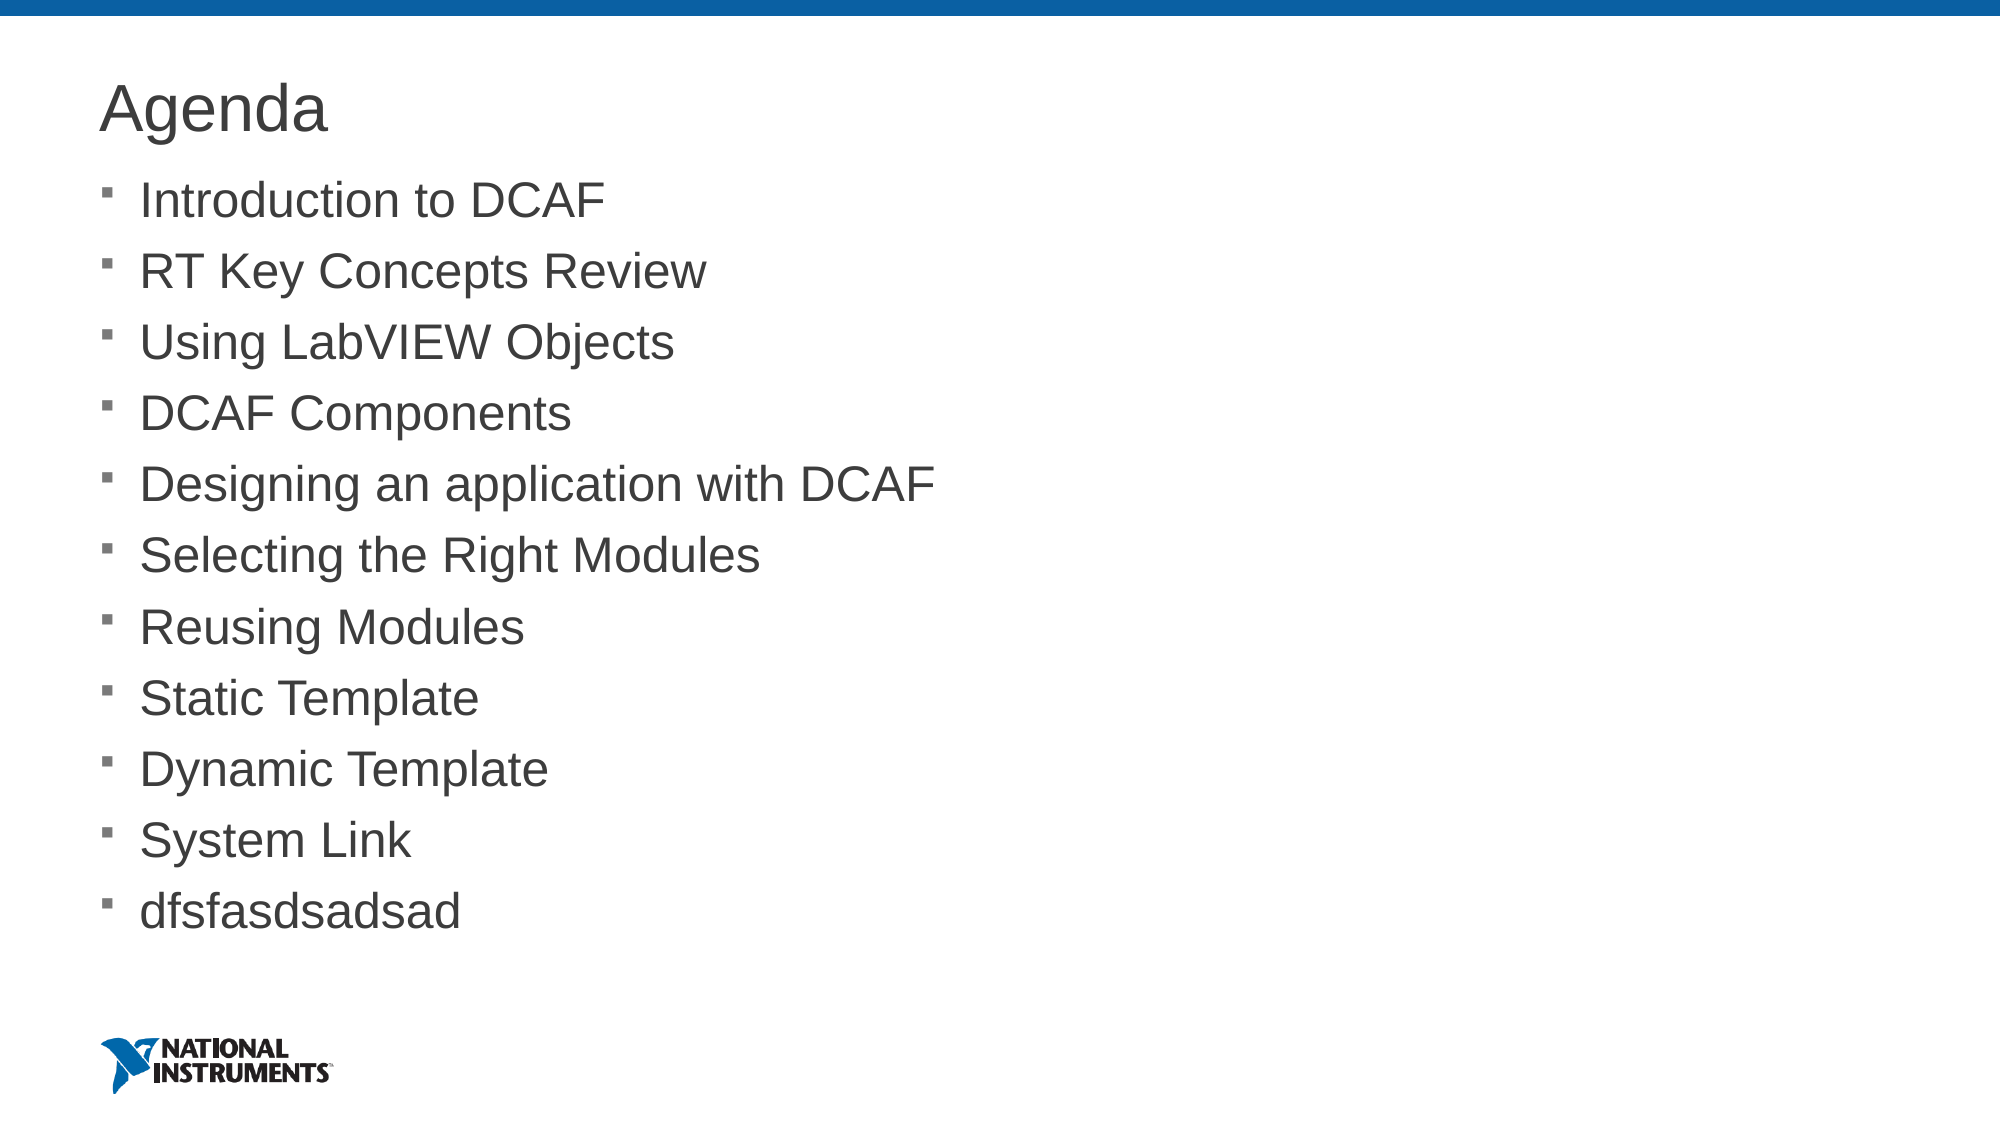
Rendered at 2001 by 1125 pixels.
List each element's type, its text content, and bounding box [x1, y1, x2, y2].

title Agenda [99, 60, 1900, 159]
list Introduction to DCAF RT Key Concepts Review Using LabVIEW Objects DCAF Components Designing an application with DCAF Selecting the Right Modules Reusing Modules Static Template Dynamic Template System Link dfsfasdsadsad [99, 159, 1900, 964]
